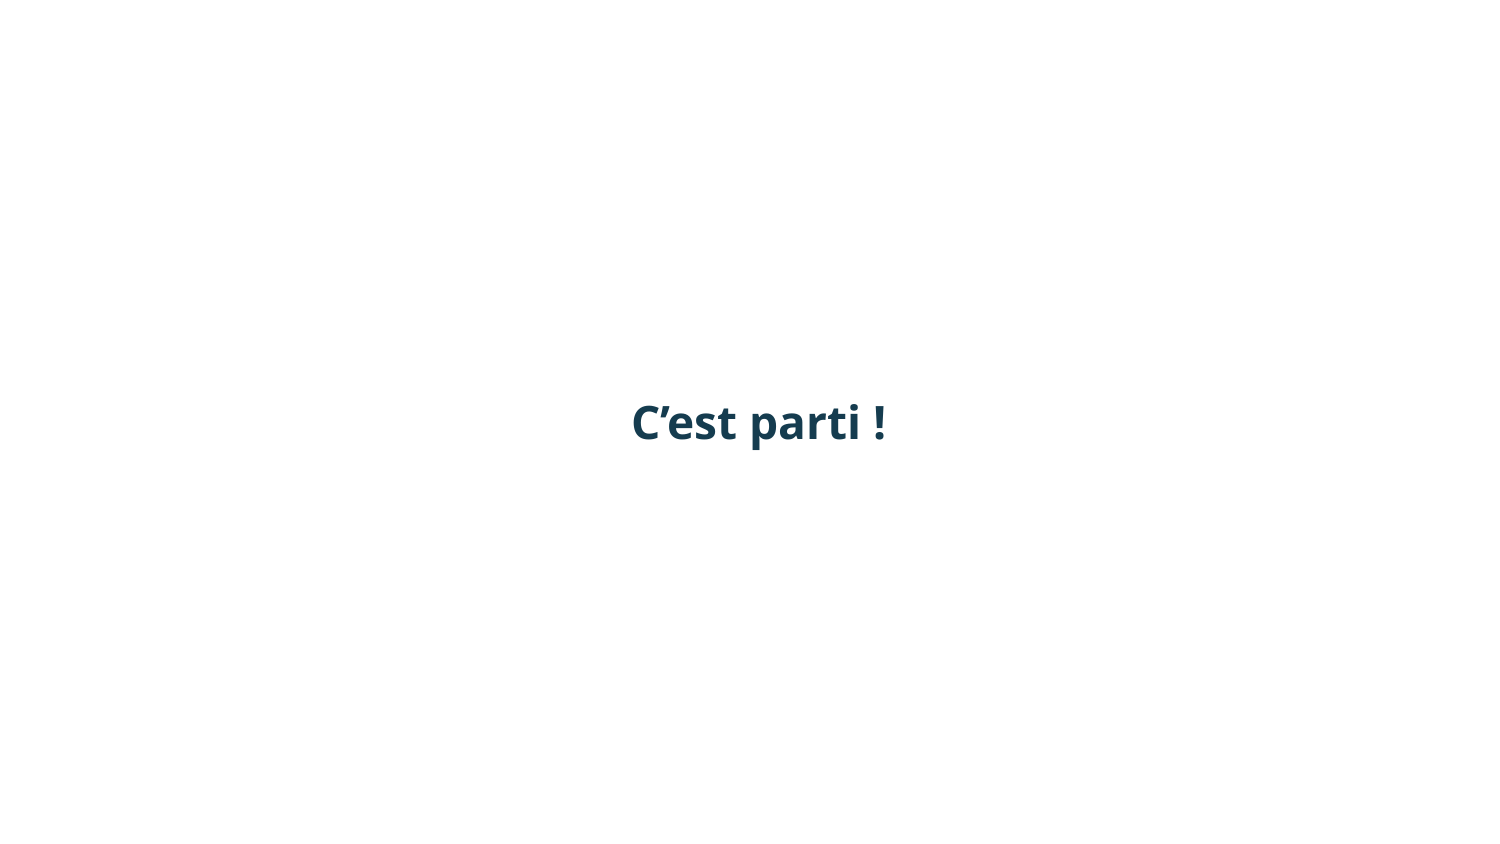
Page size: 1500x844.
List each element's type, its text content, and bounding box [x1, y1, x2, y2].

title C’est parti ! [60, 374, 1458, 469]
